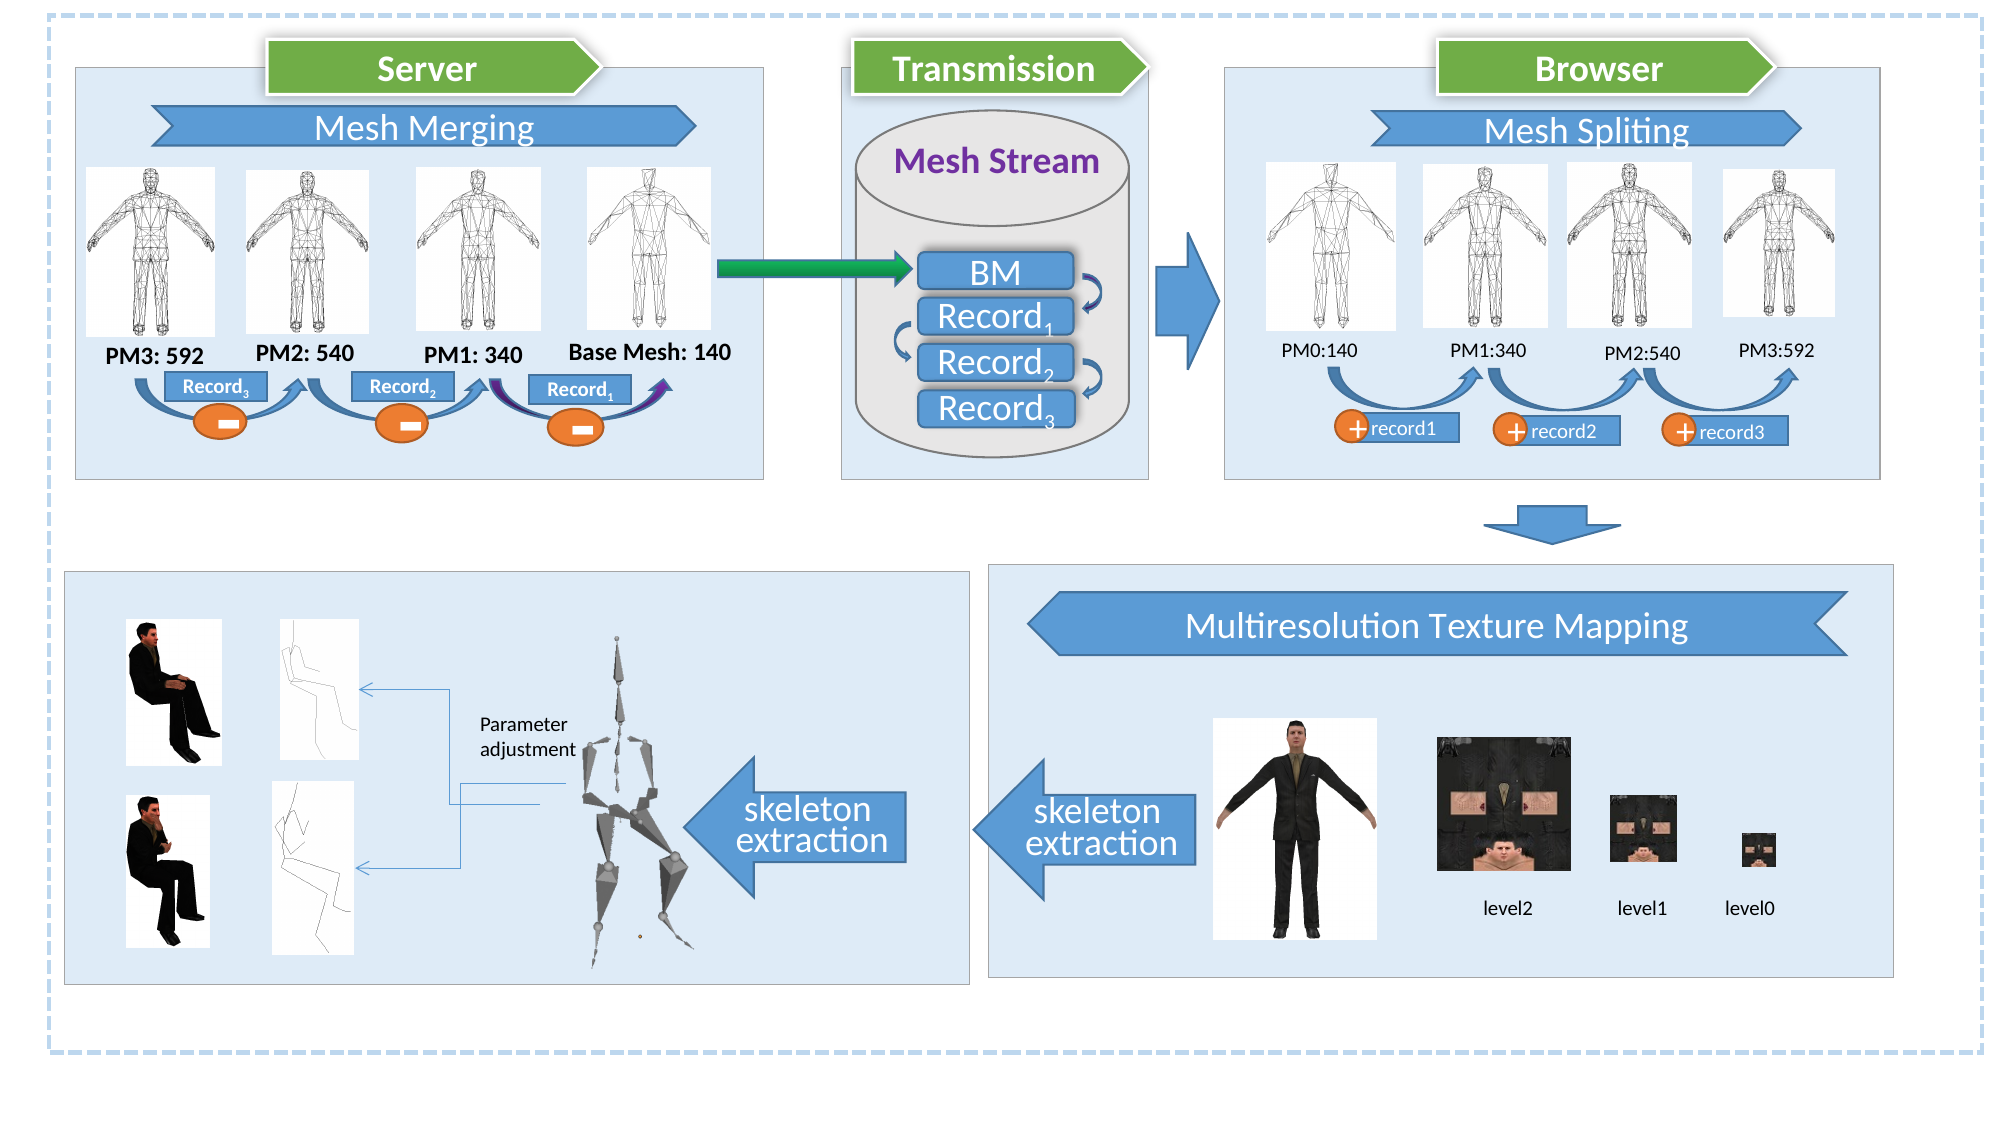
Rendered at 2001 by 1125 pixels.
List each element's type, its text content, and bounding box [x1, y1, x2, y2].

text_box Record3 [164, 371, 268, 402]
text_box skeleton extraction [972, 757, 1197, 903]
text_box [247, 378, 308, 420]
text_box [427, 378, 490, 420]
text_box PM2:540 [1589, 332, 1724, 373]
picture [246, 170, 369, 334]
text_box [1081, 272, 1103, 315]
text_box record3 [1687, 415, 1789, 446]
text_box Transmission [851, 37, 1152, 97]
picture [1741, 833, 1776, 867]
text_box - [192, 403, 248, 440]
text_box [1483, 505, 1622, 546]
picture [86, 167, 215, 337]
text_box [1327, 369, 1484, 410]
text_box Record2 [917, 342, 1075, 382]
text_box PM3: 592 [90, 332, 220, 377]
text_box level0 [1710, 887, 1815, 927]
text_box Browser [1435, 37, 1778, 97]
text_box [893, 321, 912, 363]
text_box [358, 689, 541, 783]
text_box Mesh Stream [878, 128, 1132, 189]
text_box + [1334, 408, 1370, 444]
picture [1723, 169, 1835, 317]
text_box [1082, 358, 1103, 400]
text_box [488, 378, 551, 420]
picture [126, 795, 210, 948]
text_box Base Mesh: 140 [548, 327, 788, 373]
text_box - [546, 407, 605, 447]
text_box Mesh Spliting [1370, 110, 1803, 147]
text_box PM1:340 [1435, 328, 1568, 369]
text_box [355, 783, 567, 869]
text_box skeleton extraction [732, 755, 907, 900]
text_box Multiresolution Texture Mapping [1026, 591, 1849, 657]
picture [272, 781, 354, 955]
picture [126, 619, 222, 766]
text_box [134, 378, 193, 421]
text_box + [1661, 412, 1697, 447]
text_box record1 [1359, 412, 1460, 443]
picture [587, 167, 711, 330]
picture [1567, 162, 1692, 328]
text_box PM3:592 [1723, 328, 1853, 369]
picture [280, 619, 359, 760]
picture [1266, 162, 1396, 331]
text_box PM0:140 [1266, 329, 1399, 370]
picture [1609, 795, 1677, 863]
text_box Record2 [351, 371, 455, 402]
text_box Record1 [917, 296, 1075, 335]
text_box PM1: 340 [409, 331, 541, 376]
text_box record2 [1517, 415, 1621, 446]
text_box [717, 249, 914, 288]
picture [1437, 737, 1571, 871]
picture [1213, 718, 1377, 940]
text_box [1155, 232, 1221, 371]
text_box [602, 378, 674, 421]
text_box level2 [1468, 887, 1568, 927]
picture [416, 167, 541, 331]
picture [540, 630, 732, 978]
text_box - [374, 403, 429, 444]
text_box Record3 [917, 389, 1076, 429]
text_box [1487, 369, 1644, 412]
picture [1423, 164, 1548, 328]
text_box level1 [1602, 887, 1692, 927]
text_box + [1492, 411, 1528, 447]
text_box Server [265, 37, 604, 97]
text_box [307, 378, 375, 421]
text_box [1643, 369, 1800, 412]
text_box Mesh Merging [150, 105, 698, 147]
text_box Record1 [528, 374, 632, 405]
text_box [48, 14, 1983, 1053]
text_box PM2: 540 [241, 329, 376, 374]
